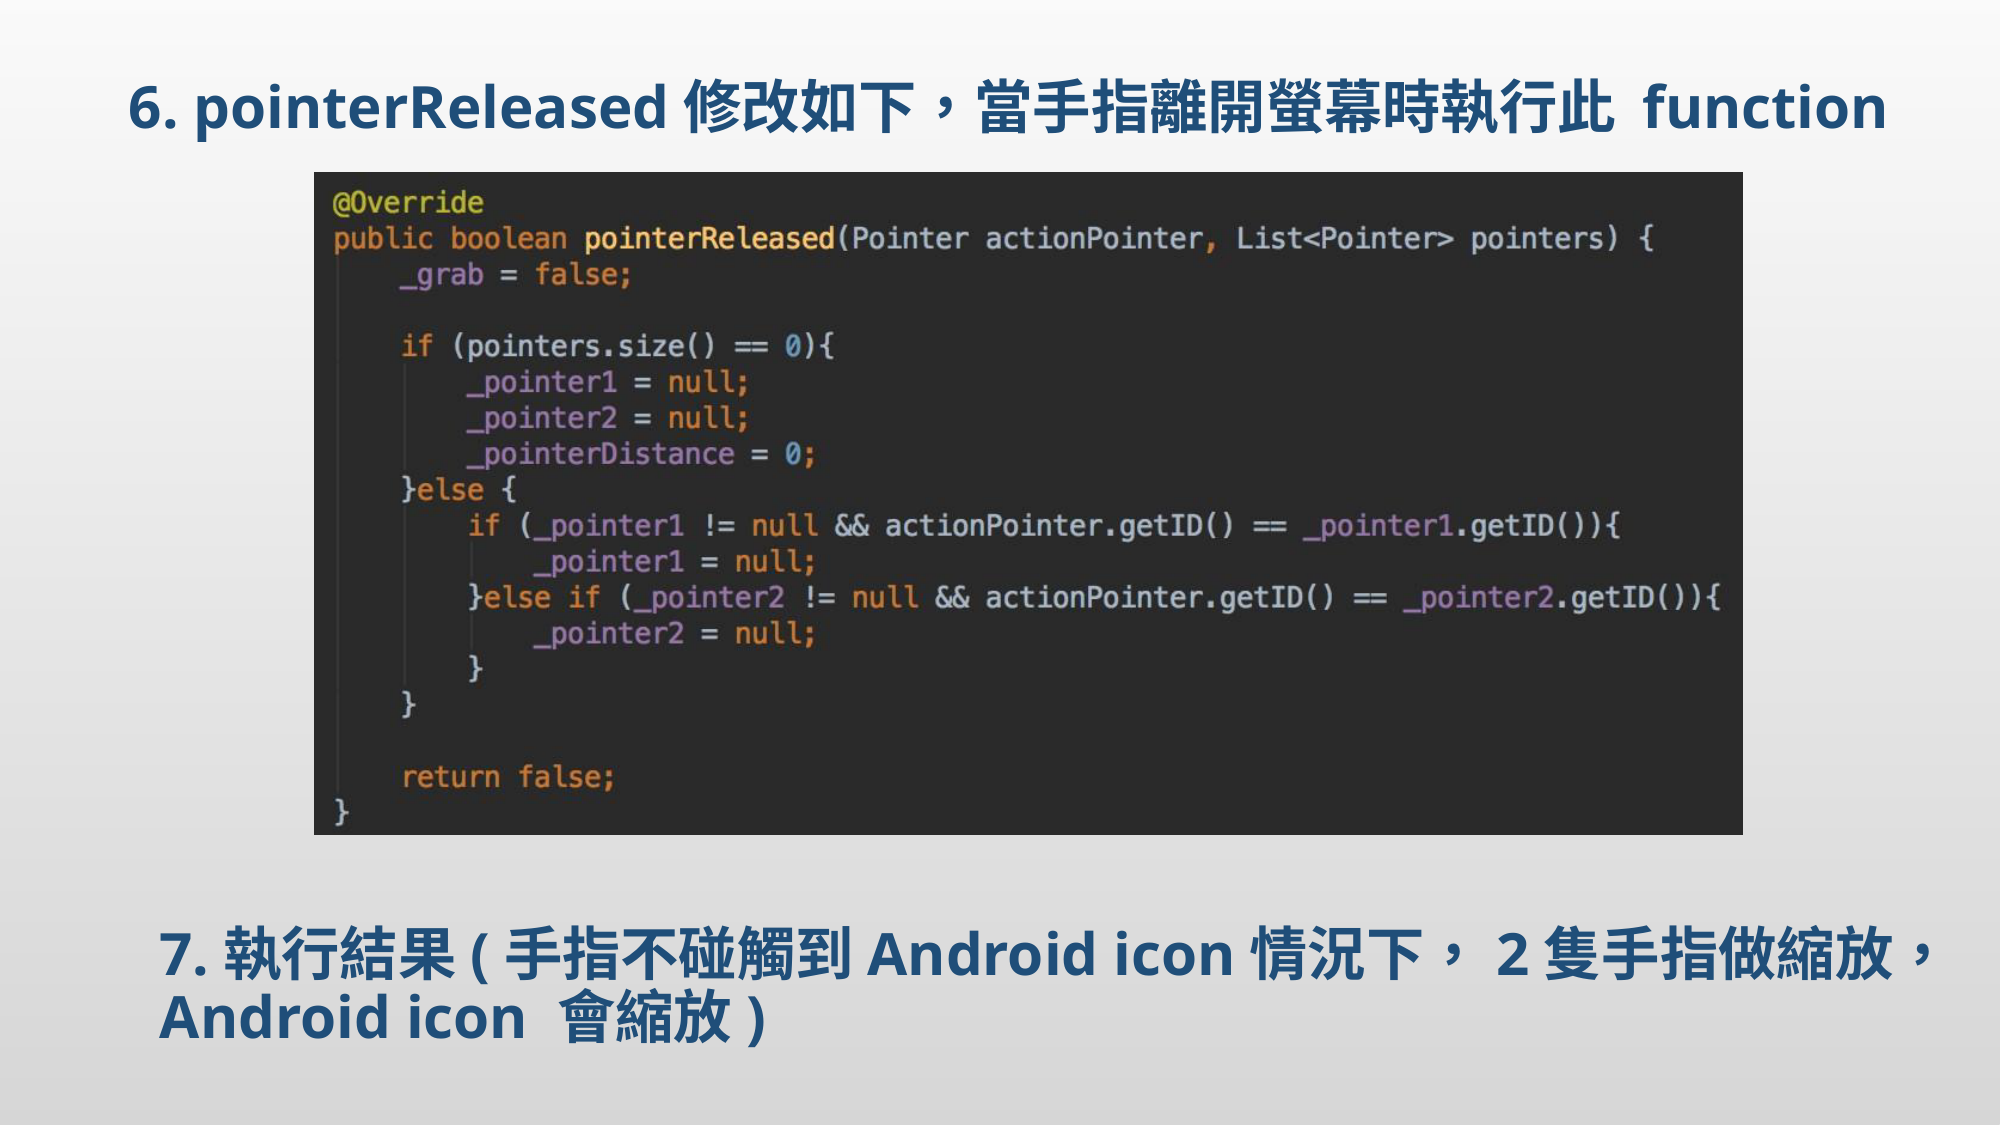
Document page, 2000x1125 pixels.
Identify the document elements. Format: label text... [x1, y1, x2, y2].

text_box 7.執行結果(手指不碰觸到Android icon情況下，2隻手指做縮放，Android icon 會縮放) [144, 869, 1969, 1059]
picture [314, 172, 1743, 835]
text_box 6. pointerReleased修改如下，當手指離開螢幕時執行此 function [113, 30, 1969, 149]
